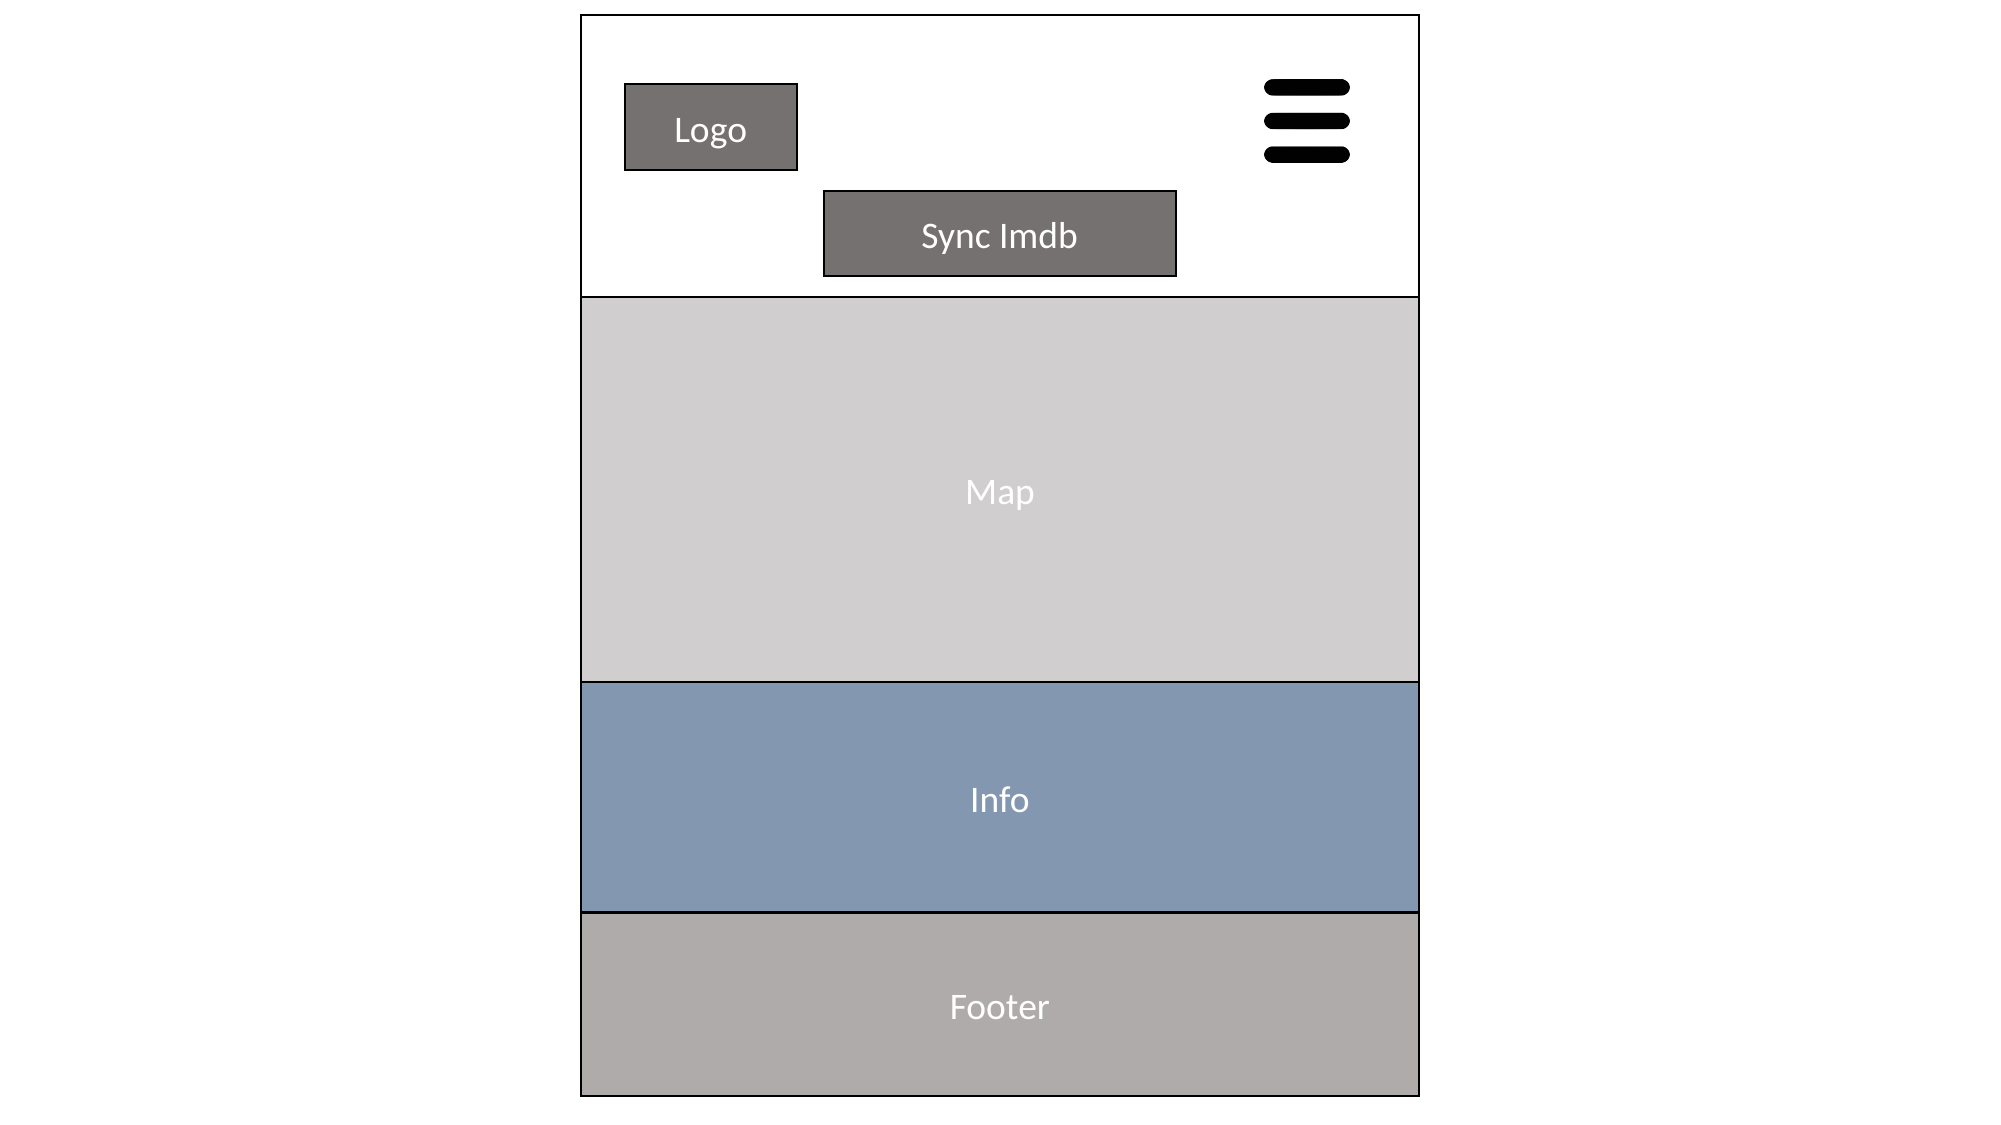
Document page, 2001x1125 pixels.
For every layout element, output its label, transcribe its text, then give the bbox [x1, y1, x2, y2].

text_box Sync Imdb [823, 190, 1177, 277]
picture [1263, 79, 1350, 163]
text_box Footer [580, 912, 1420, 1097]
text_box Map [580, 296, 1420, 681]
text_box Info [580, 14, 1420, 296]
text_box Info [580, 681, 1420, 912]
text_box Logo [624, 83, 798, 171]
